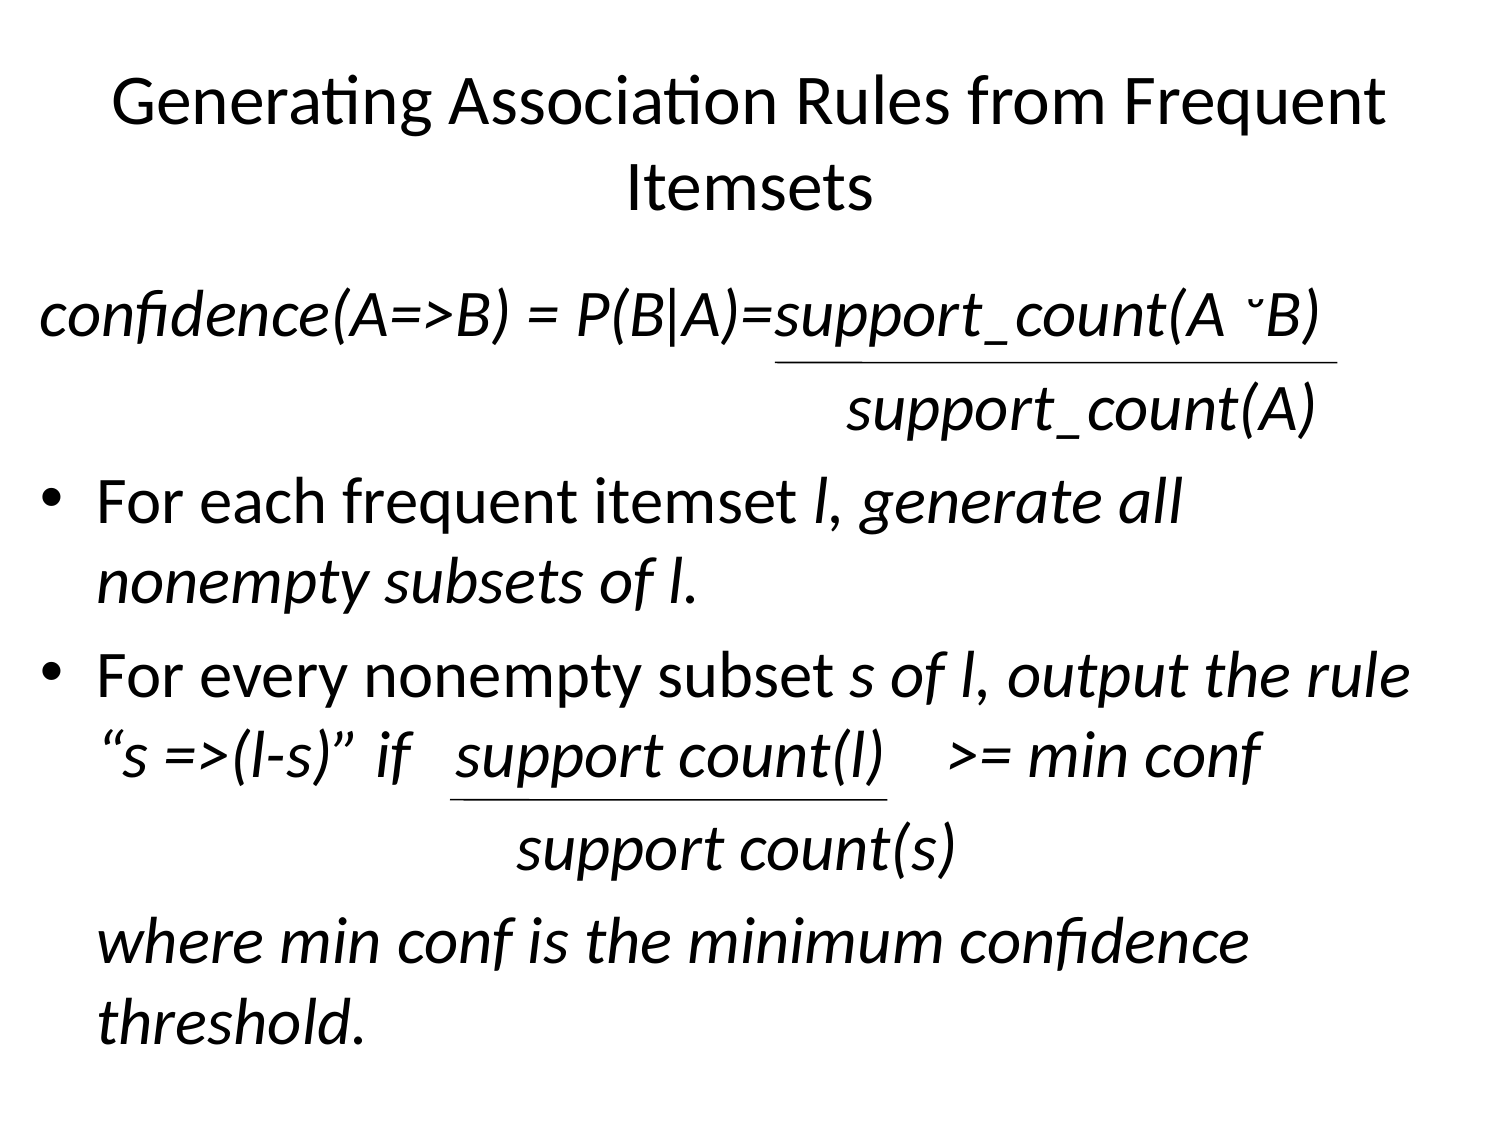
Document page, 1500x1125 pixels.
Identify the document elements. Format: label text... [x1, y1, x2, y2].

list confidence(A=>B) = P(BǀA)=support_count(A ᵕB) support_count(A) For each frequent itemset l, generate all nonempty subsets of l. For every nonempty subset s of l, output the rule “s =>(l-s)” if support count(l) >= min conf support count(s) where min conf is the minimum confidence threshold. [24, 262, 1475, 1088]
title Generating Association Rules from Frequent Itemsets [75, 45, 1425, 233]
